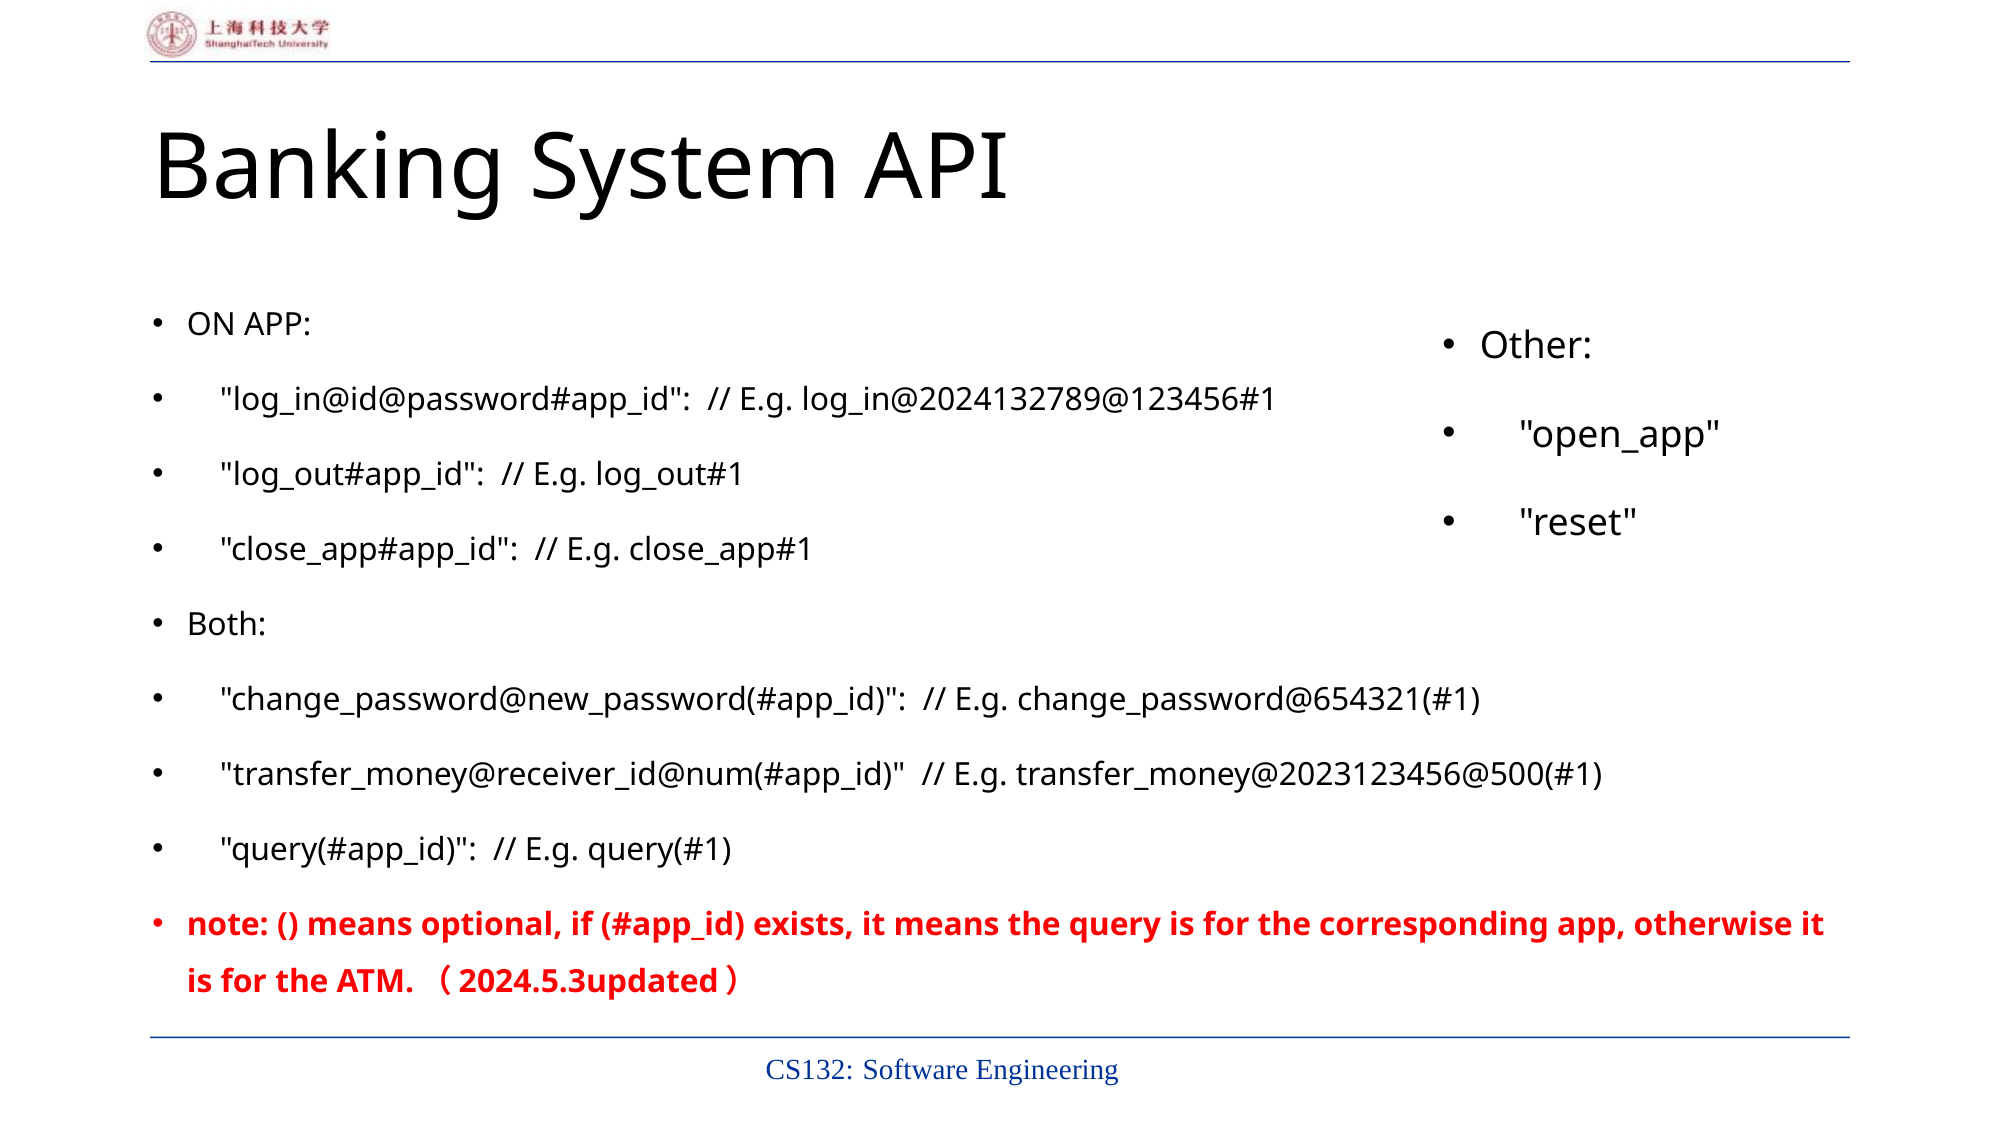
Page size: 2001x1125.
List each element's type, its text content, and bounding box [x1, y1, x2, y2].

list ON APP: "log_in@id@password#app_id": // E.g. log_in@2024132789@123456#1 "log_out#app_id": // E.g. log_out#1 "close_app#app_id": // E.g. close_app#1 Both: "change_password@new_password(#app_id)": // E.g. change_password@654321(#1) "transfer_money@receiver_id@num(#app_id)" // E.g. transfer_money@2023123456@500(#1) "query(#app_id)": // E.g. query(#1) note: () means optional, if (#app_id) exists, it means the query is for the corresponding app, otherwise it is for the ATM.（2024.5.3updated） [137, 277, 1863, 1014]
text_box Other: "open_app" "reset" [1427, 291, 2000, 1028]
title Banking System API [137, 59, 1863, 277]
picture [144, 7, 331, 58]
